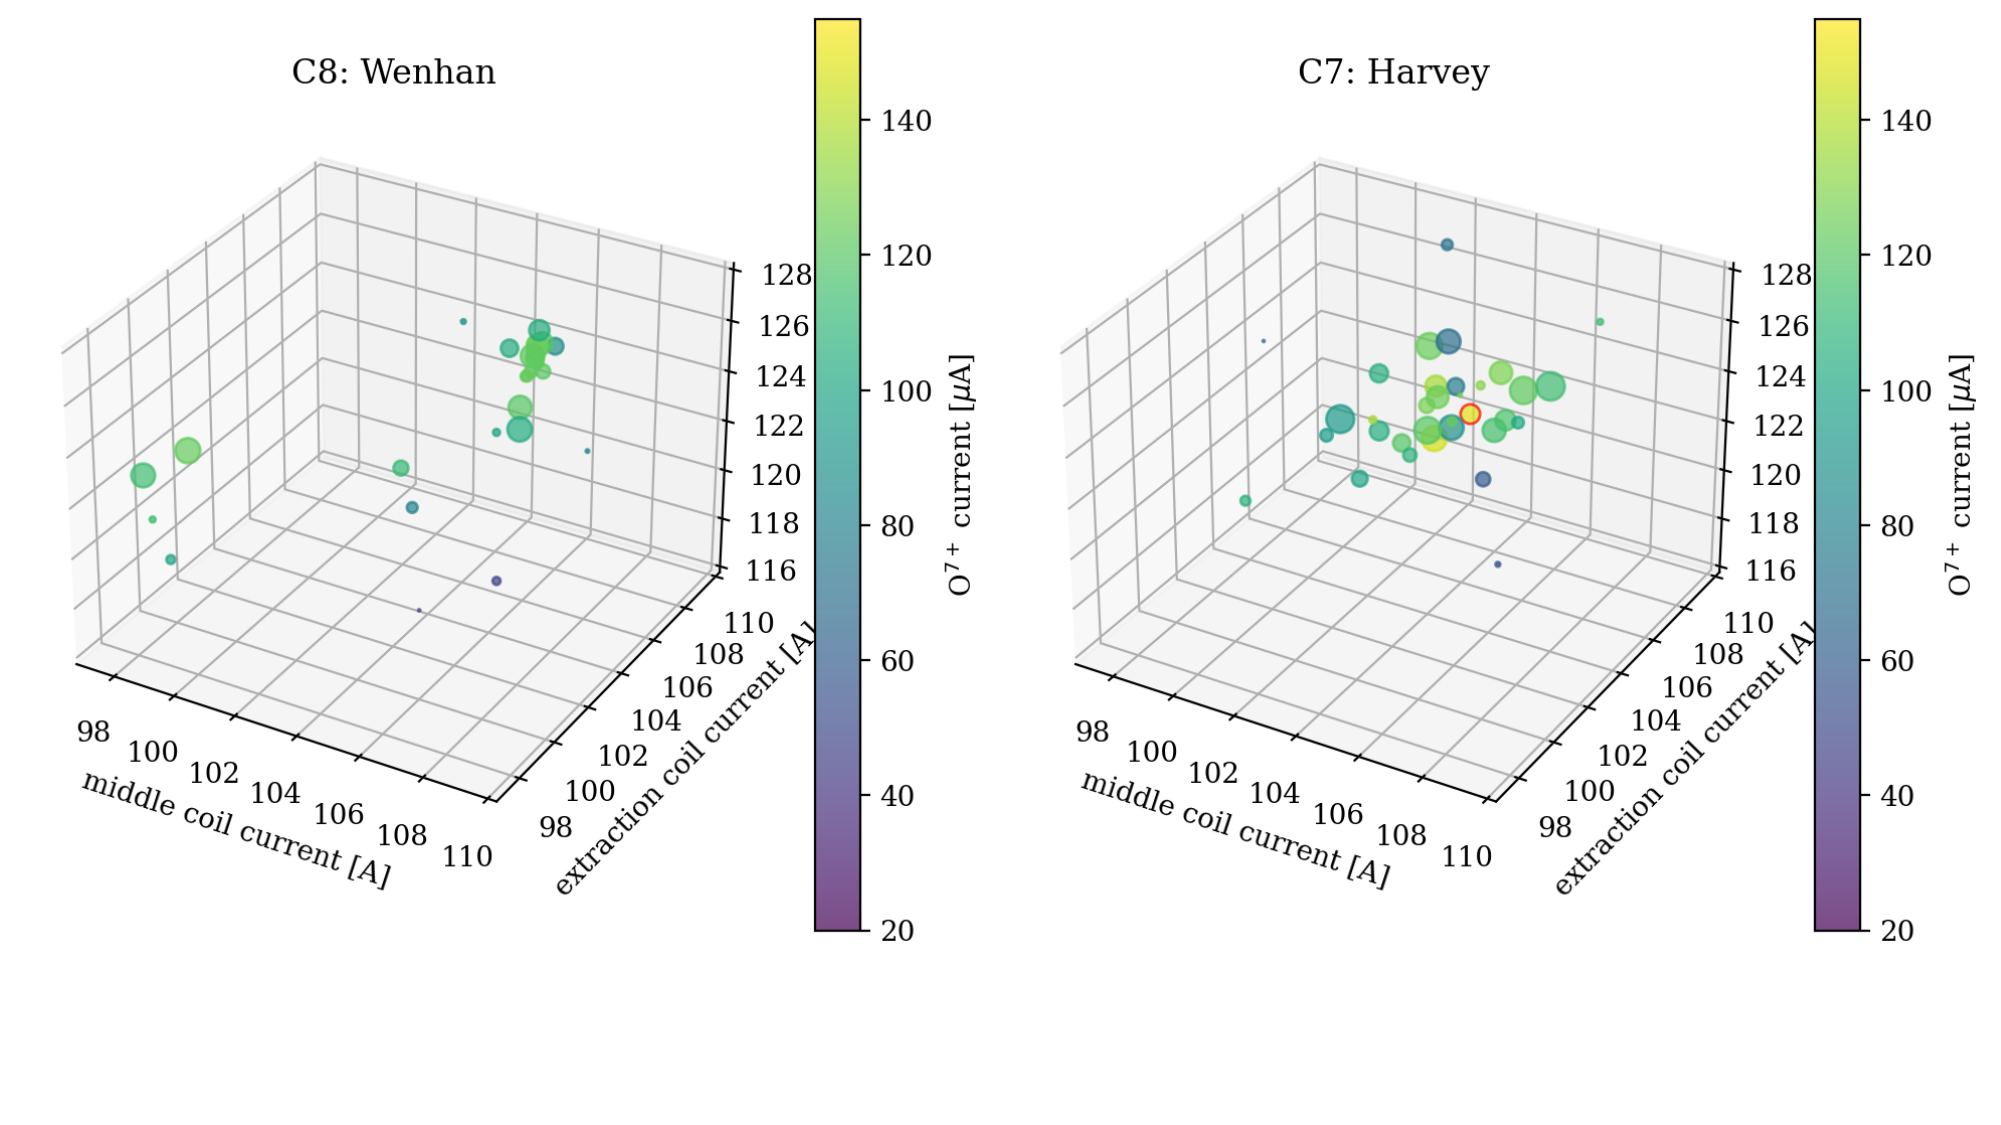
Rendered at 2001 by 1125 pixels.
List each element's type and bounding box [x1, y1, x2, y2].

picture [0, 0, 2000, 967]
